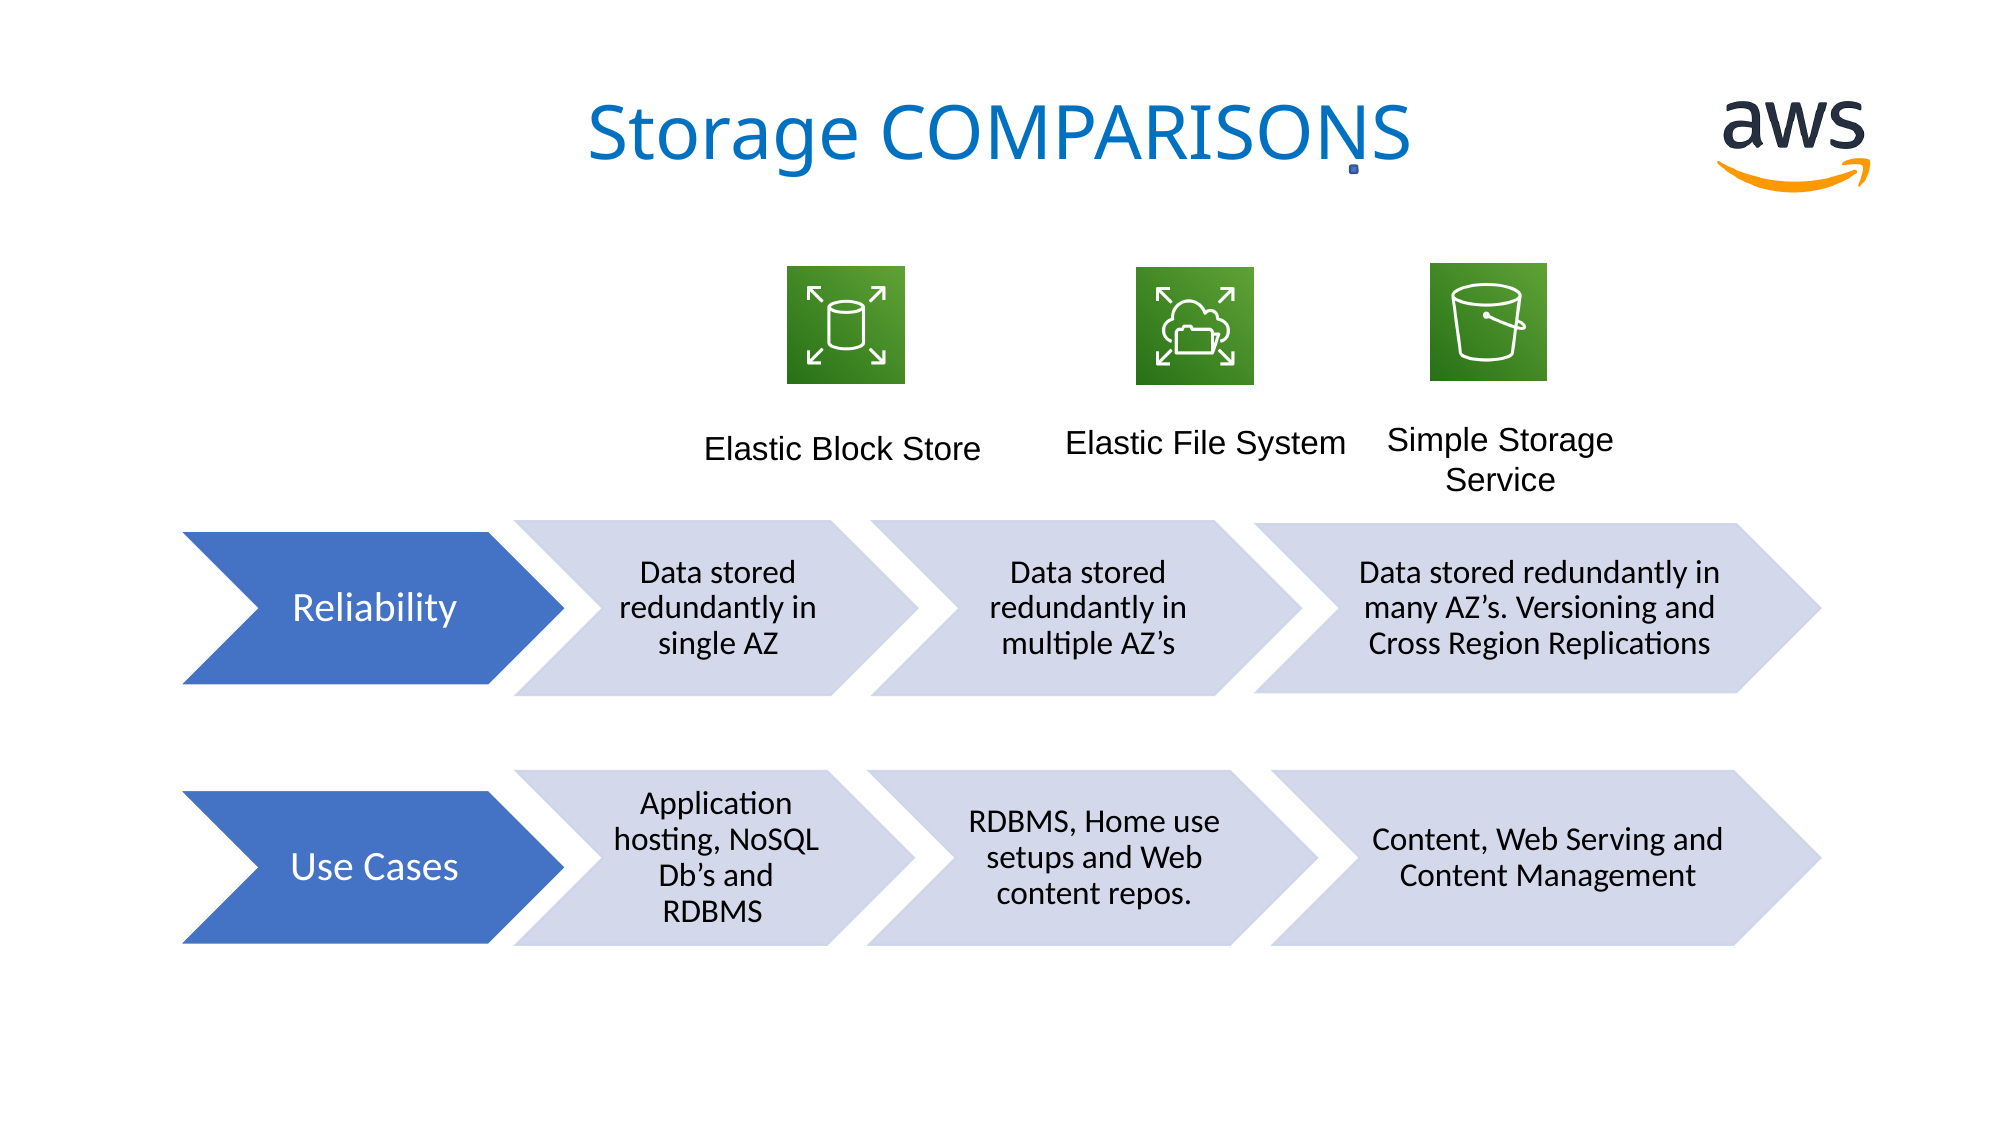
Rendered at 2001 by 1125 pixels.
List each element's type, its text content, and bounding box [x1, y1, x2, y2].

picture [1136, 267, 1254, 271]
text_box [179, 271, 1821, 1125]
picture [1430, 263, 1547, 271]
picture [787, 266, 905, 271]
text_box Storage COMPARISONS [572, 76, 1428, 182]
picture [1716, 100, 1871, 194]
